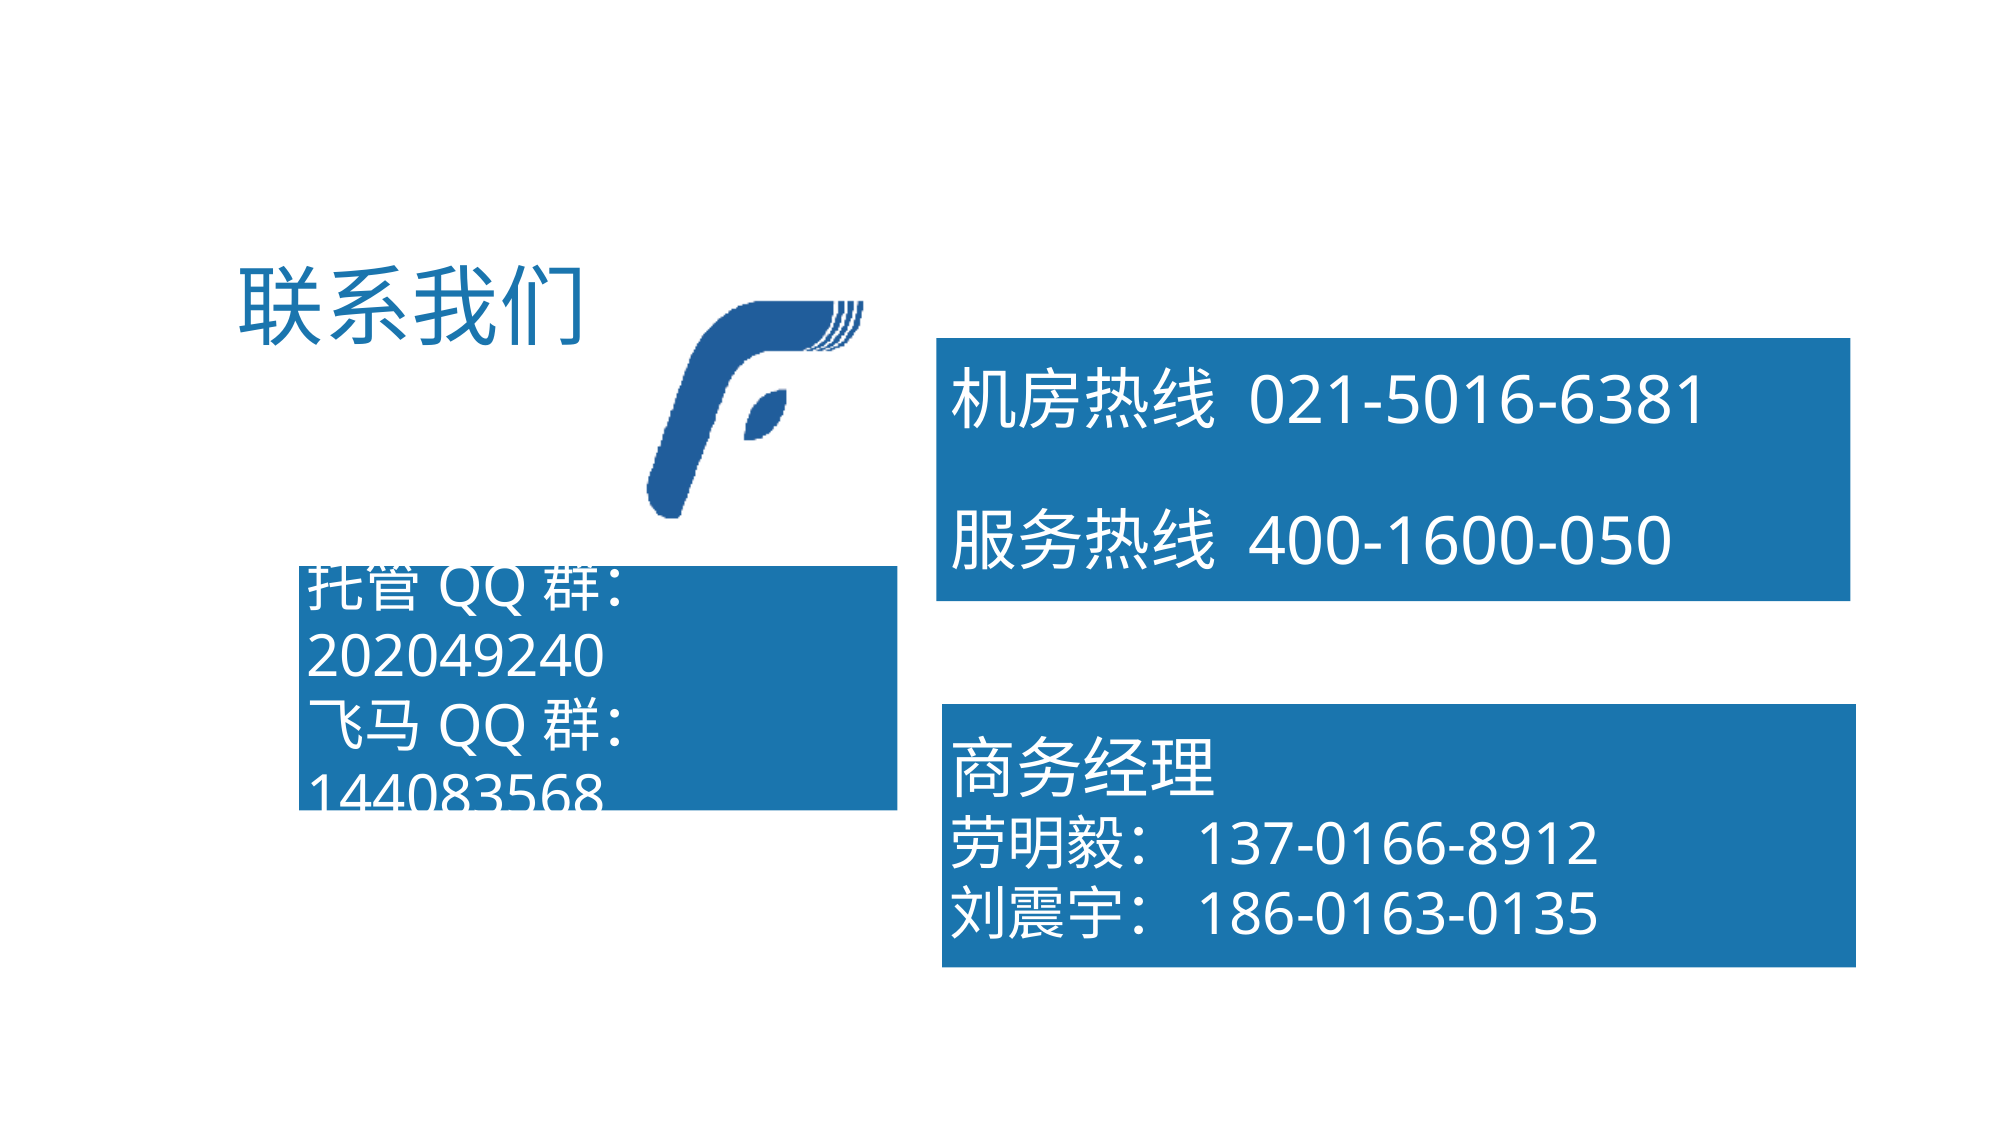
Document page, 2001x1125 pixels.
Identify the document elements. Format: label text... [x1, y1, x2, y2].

text_box [300, 571, 898, 681]
text_box 联系我们 [206, 243, 617, 364]
text_box 服务热线 400-1600-050 [942, 490, 1851, 586]
text_box 托管QQ群：202049240 飞马QQ群：144083568 [299, 566, 898, 811]
text_box 商务经理 劳明毅：137-0166-8912 刘震宇：186-0163-0135 [942, 704, 1856, 968]
text_box [936, 338, 1851, 602]
picture [611, 269, 898, 551]
text_box 机房热线 021-5016-6381 [942, 349, 1851, 445]
